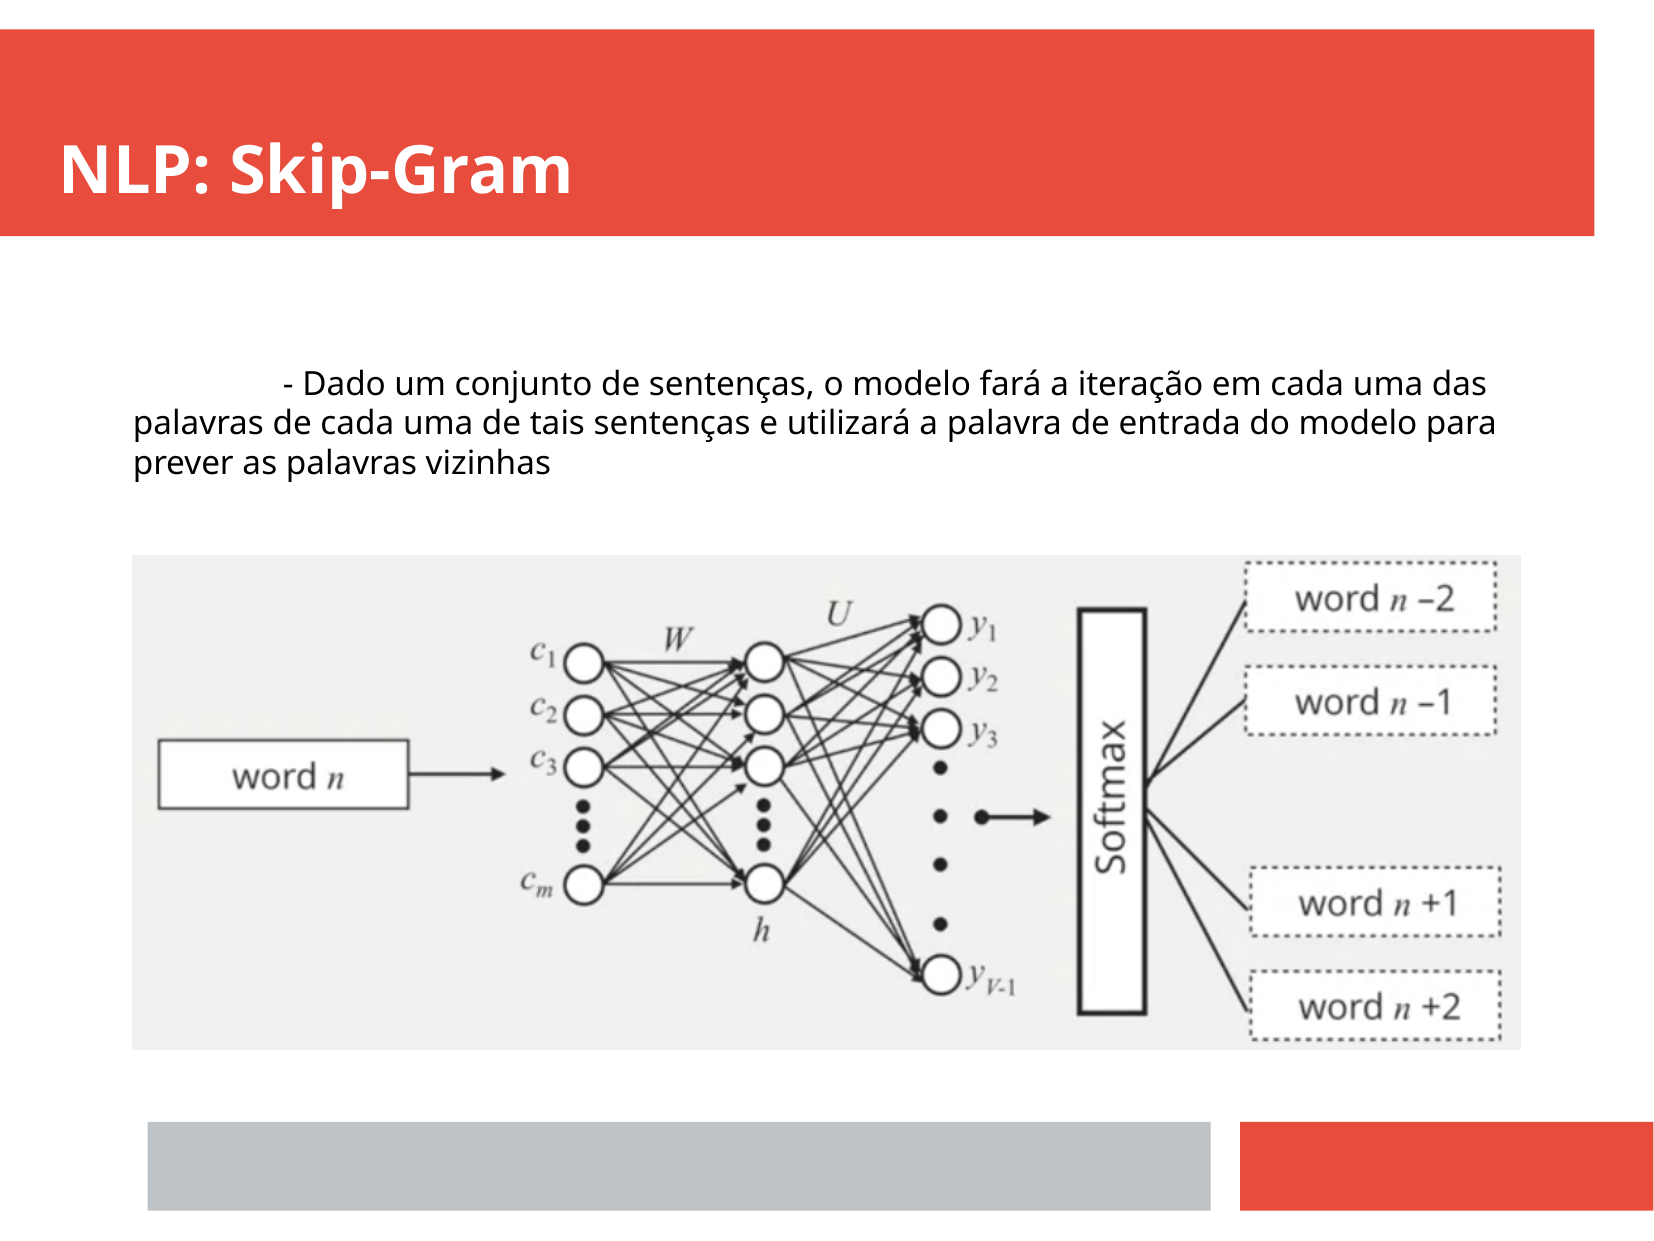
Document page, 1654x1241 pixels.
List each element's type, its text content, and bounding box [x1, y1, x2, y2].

text_box - Dado um conjunto de sentenças, o modelo fará a iteração em cada uma das palavras de cada uma de tais sentenças e utilizará a palavra de entrada do modelo para prever as palavras vizinhas [118, 354, 1536, 761]
text_box NLP: Skip-Gram [58, 58, 1595, 207]
picture [132, 554, 1522, 1050]
